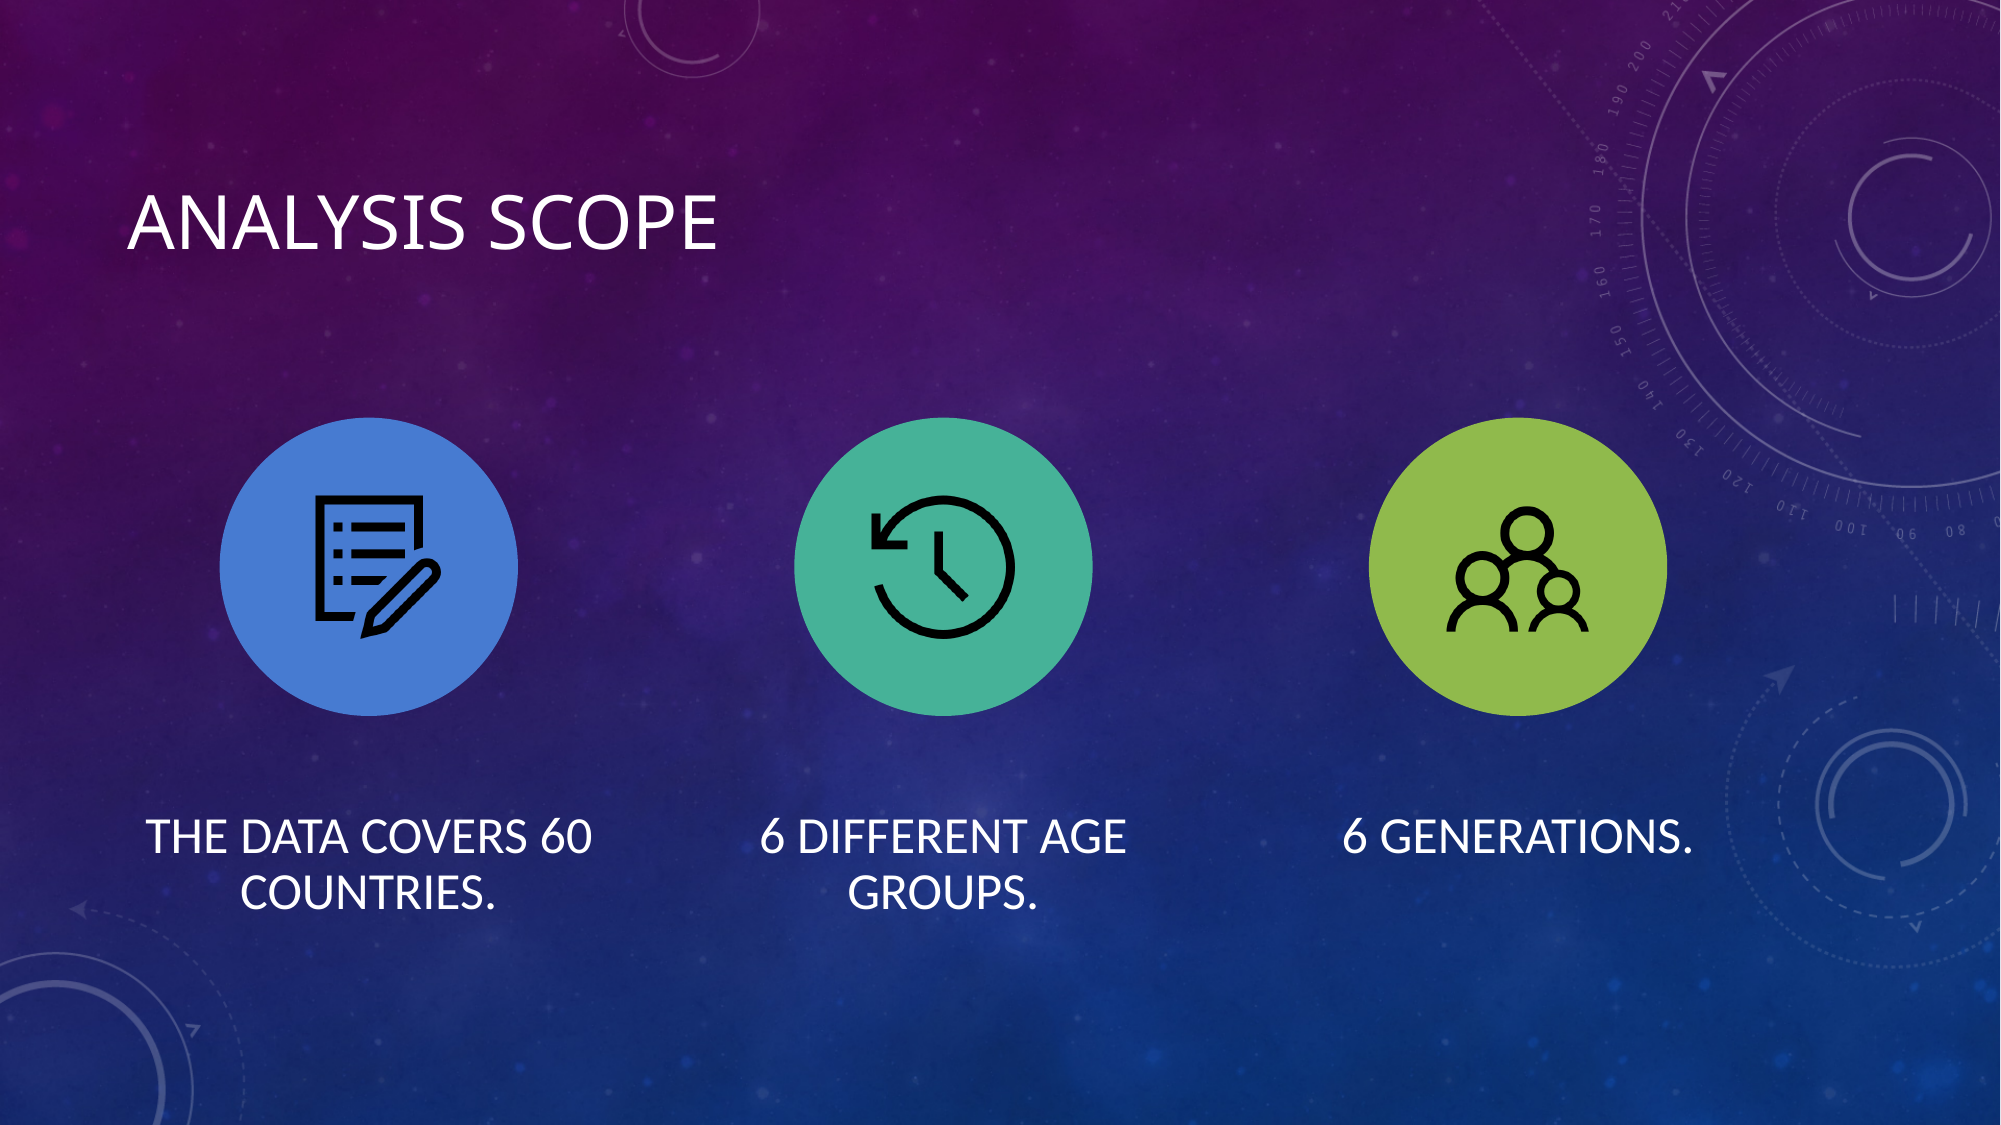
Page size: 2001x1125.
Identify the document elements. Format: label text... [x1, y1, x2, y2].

picture [0, 0, 2001, 1125]
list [112, 394, 1775, 951]
title Analysis scope [112, 99, 1775, 339]
